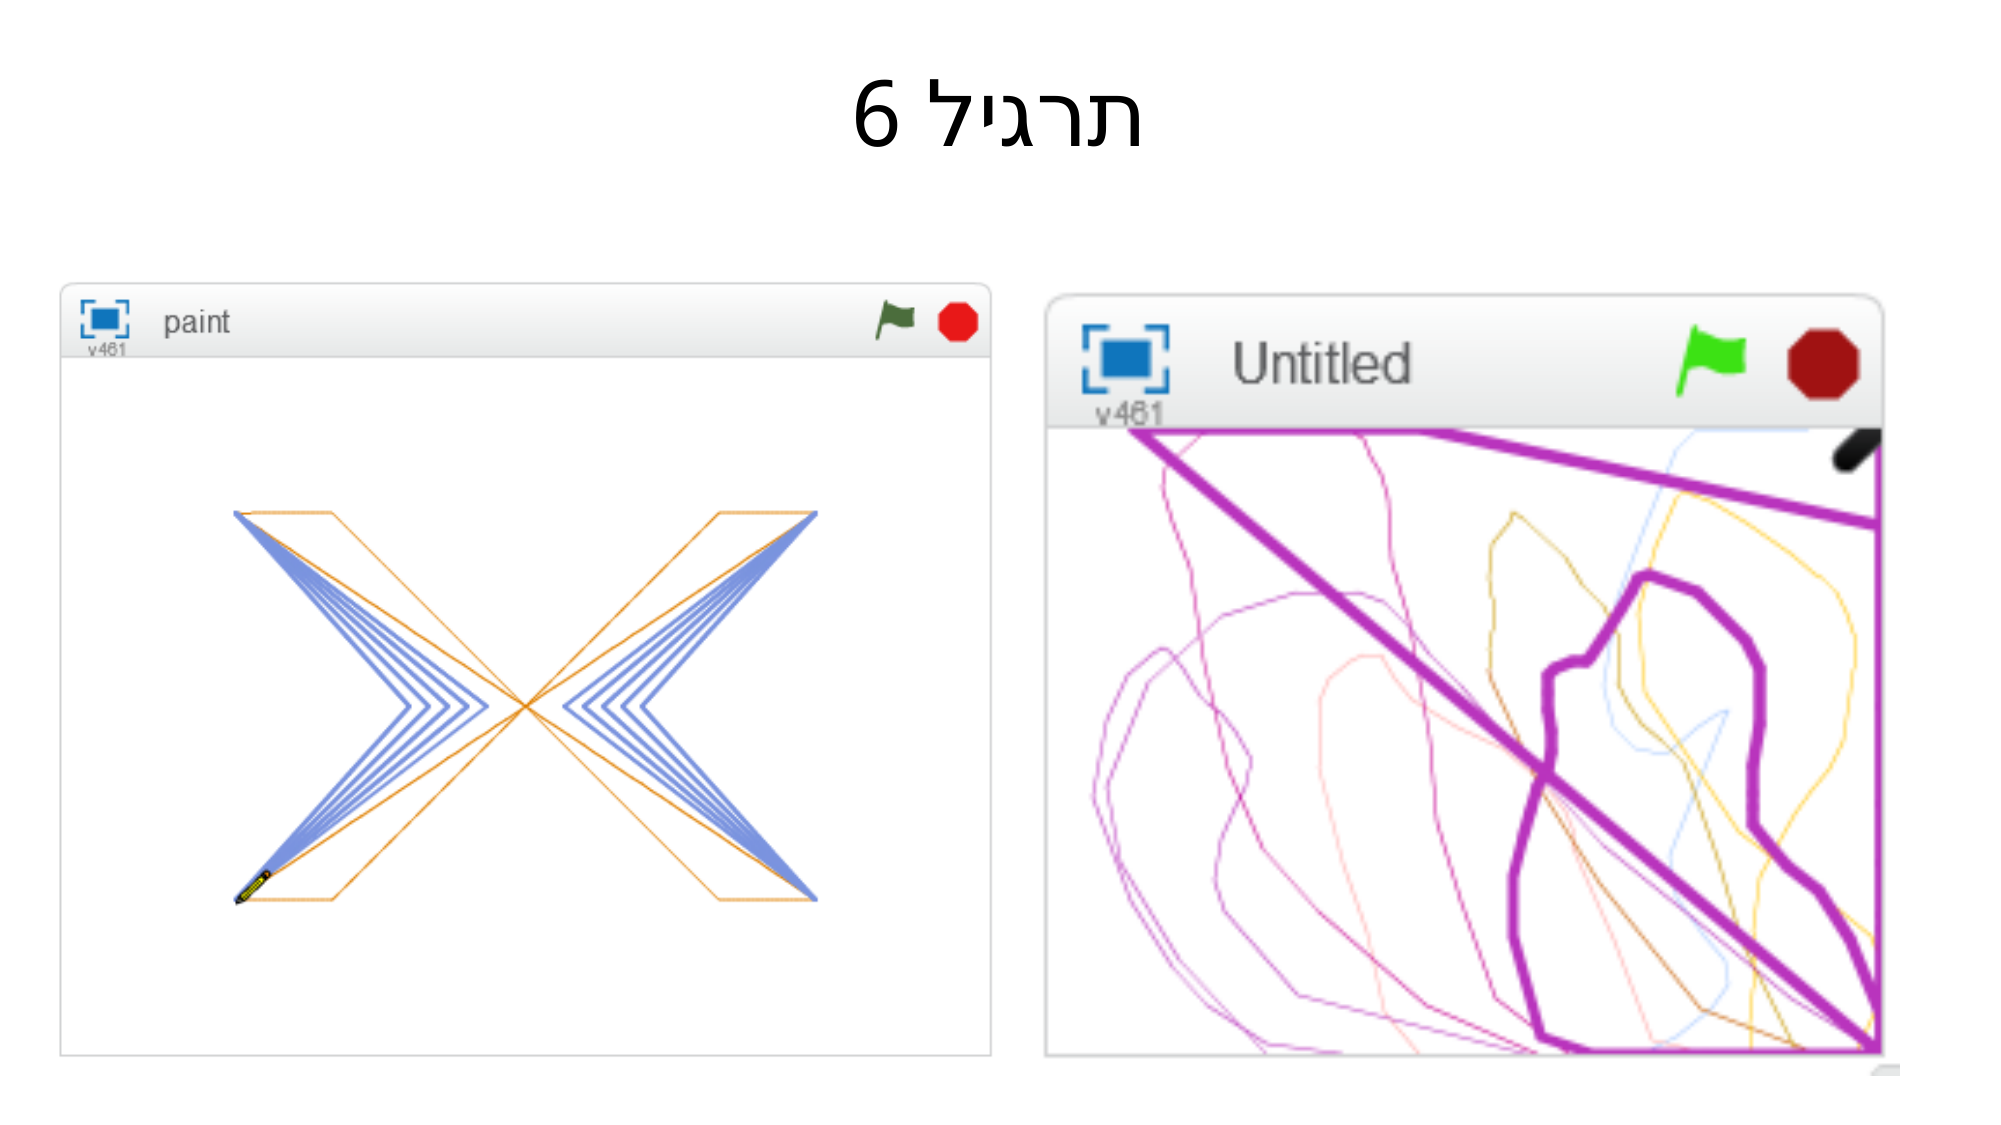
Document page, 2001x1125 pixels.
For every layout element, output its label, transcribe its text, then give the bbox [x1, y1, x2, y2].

text_box תרגיל 6 [137, 59, 1863, 278]
picture [57, 277, 1000, 1059]
picture [1028, 277, 1900, 1076]
